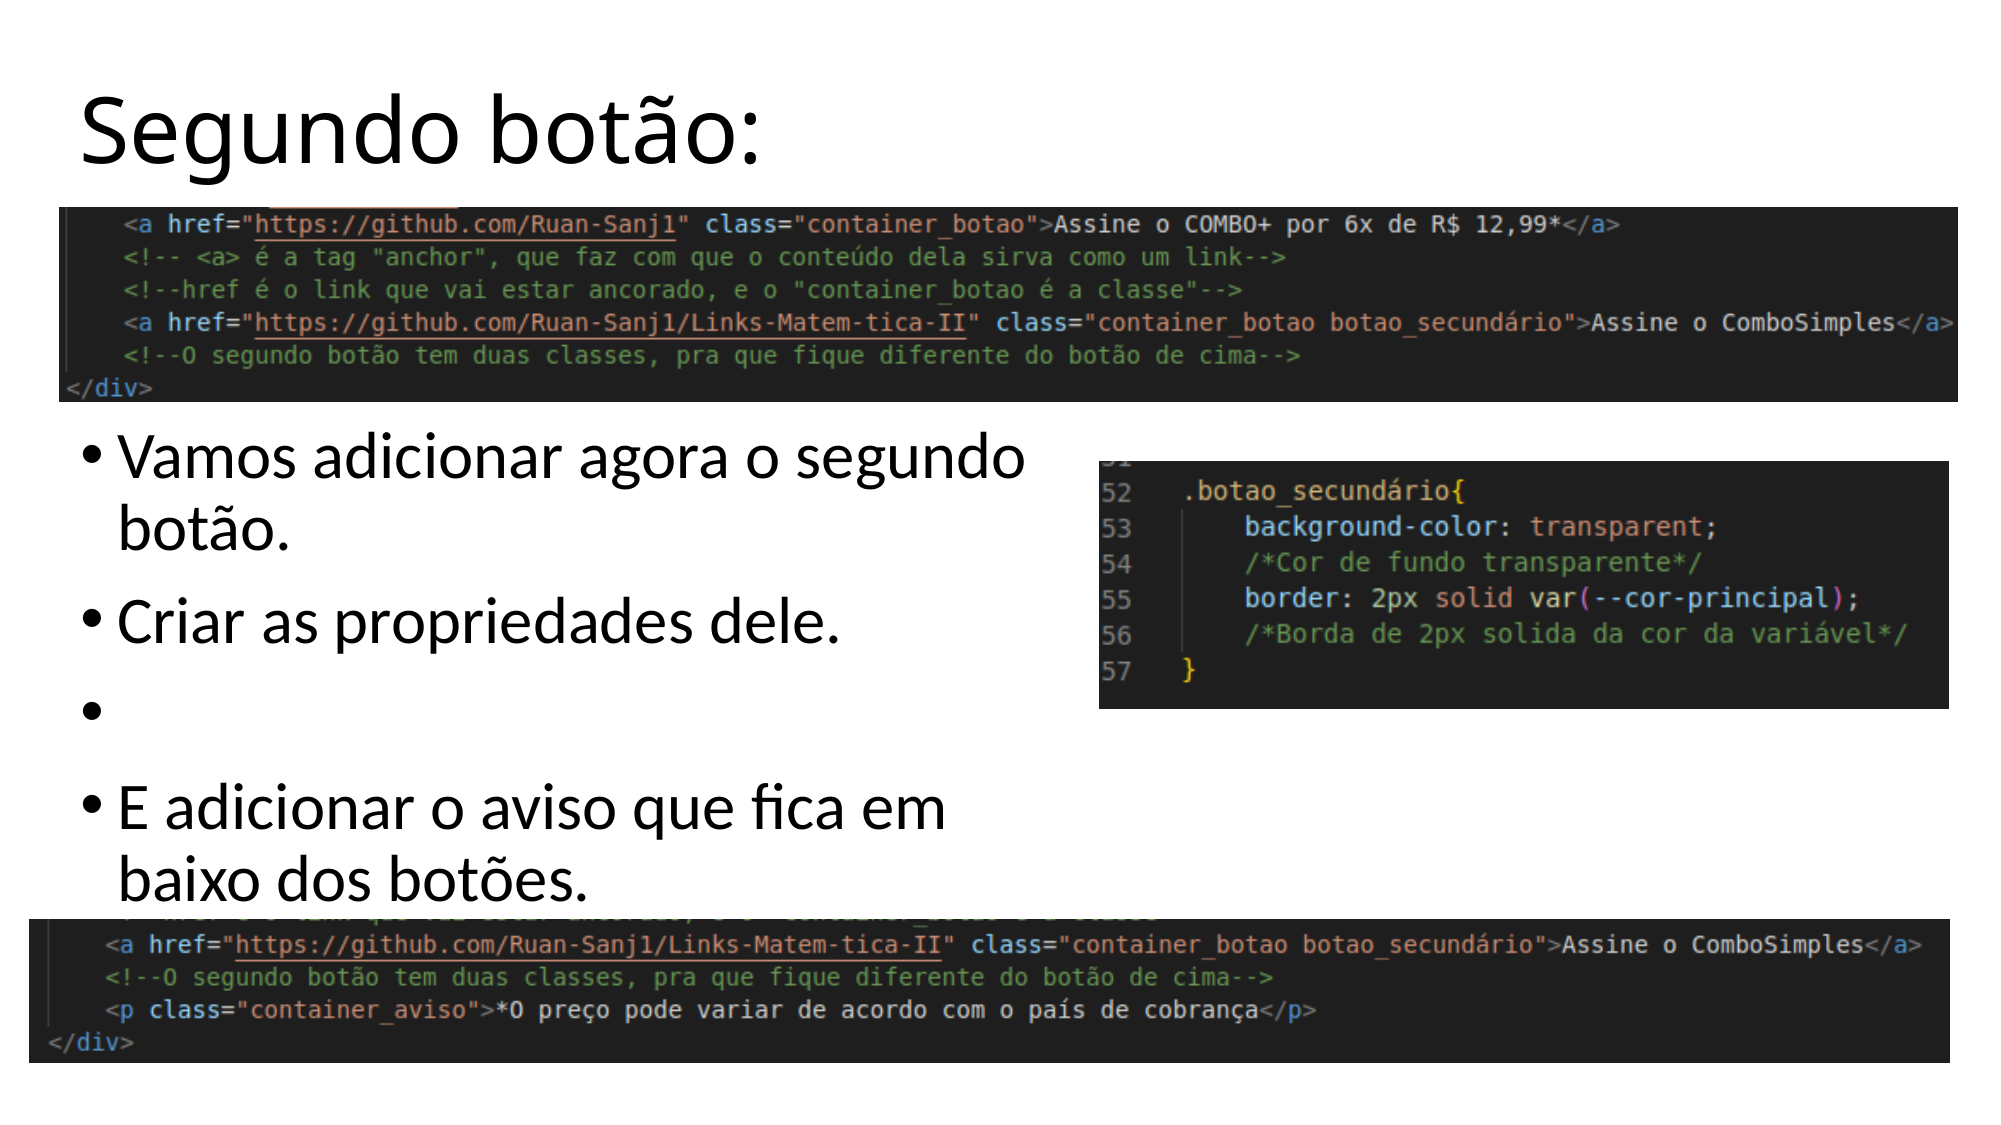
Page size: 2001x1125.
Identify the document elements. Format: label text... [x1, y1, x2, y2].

text_box Vamos adicionar agora o segundo botão. Criar as propriedades dele. E adicionar o aviso que fica em baixo dos botões. [64, 413, 1063, 918]
picture [29, 919, 1950, 1064]
picture [58, 207, 1959, 403]
picture [1099, 460, 1949, 709]
text_box Segundo botão: [64, 61, 1425, 206]
